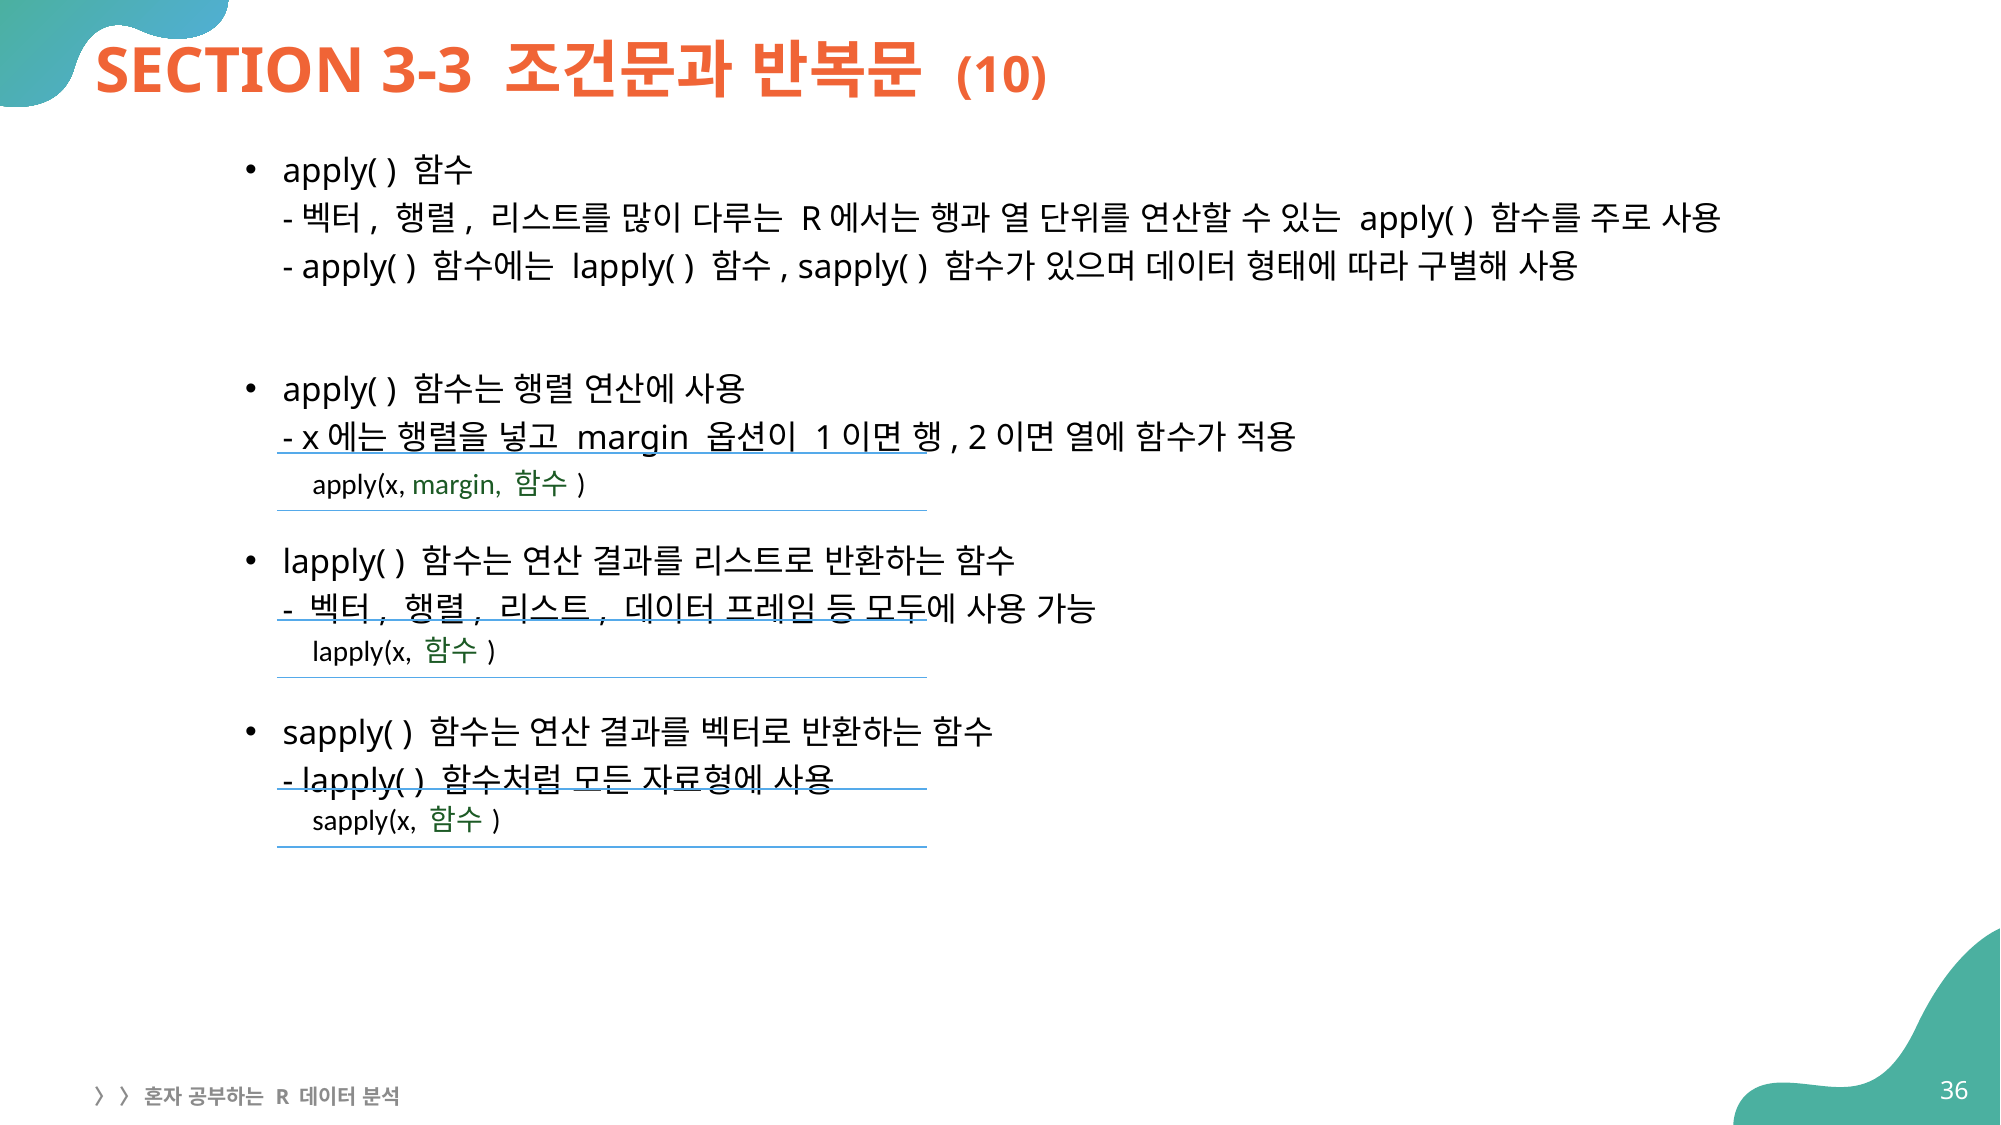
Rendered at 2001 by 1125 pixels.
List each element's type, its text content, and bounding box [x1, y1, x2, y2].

table_header lapply(x, 함수) [277, 621, 927, 677]
title SECTION 3-3 조건문과 반복문 (10) [79, 17, 1931, 128]
table_header sapply(x, 함수) [277, 790, 927, 846]
slide_number 36 [1917, 1061, 1984, 1122]
footer 〉 〉 혼자 공부하는 R 데이터 분석 [79, 1078, 755, 1114]
table_header apply(x, margin, 함수) [277, 454, 927, 510]
list apply( ) 함수 -벡터, 행렬, 리스트를 많이 다루는 R에서는 행과 열 단위를 연산할 수 있는 apply( ) 함수를 주로 사용 - apply( ) 함수에는 lapply( ) 함수, sapply( ) 함수가 있으며 데이터 형태에 따라 구별해 사용 apply( ) 함수는 행렬 연산에 사용 - x에는 행렬을 넣고 margin 옵션이 1이면 행, 2이면 열에 함수가 적용 lapply( ) 함수는 연산 결과를 리스트로 반환하는 함수 - 벡터, 행렬, 리스트, 데이터 프레임 등 모두에 사용 가능 sapply( ) 함수는 연산 결과를 벡터로 반환하는 함수 - lapply( ) 함수처럼 모든 자료형에 사용 [79, 133, 1931, 996]
